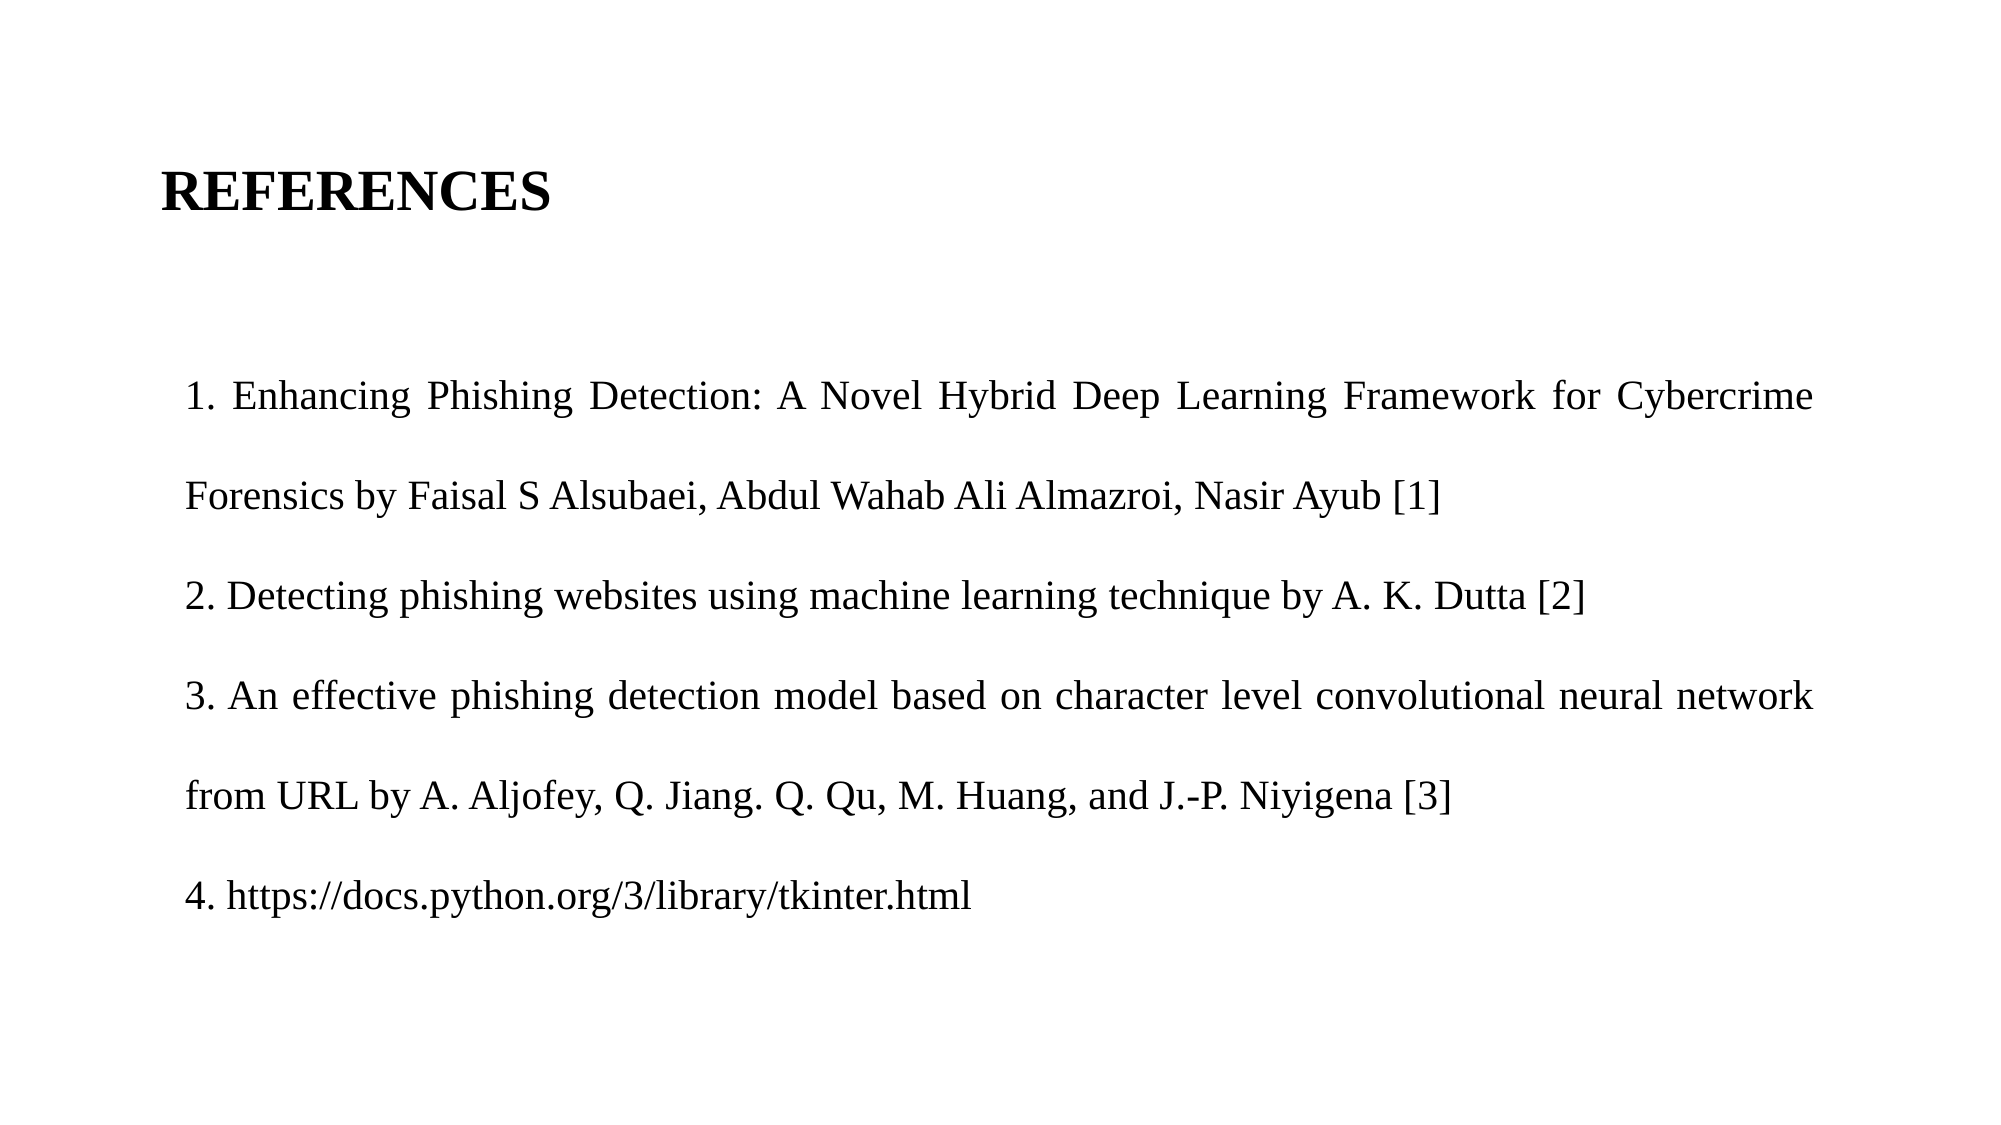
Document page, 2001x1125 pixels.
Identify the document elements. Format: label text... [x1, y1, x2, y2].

text_box REFERENCES [146, 144, 1147, 230]
text_box 1. Enhancing Phishing Detection: A Novel Hybrid Deep Learning Framework for Cybercrime Forensics by Faisal S Alsubaei, Abdul Wahab Ali Almazroi, Nasir Ayub [1] 2. Detecting phishing websites using machine learning technique by A. K. Dutta [2] 3. An effective phishing detection model based on character level convolutional neural network from URL by A. Aljofey, Q. Jiang. Q. Qu, M. Huang, and J.-P. Niyigena [3] 4. https://docs.python.org/3/library/tkinter.html [169, 310, 1831, 926]
